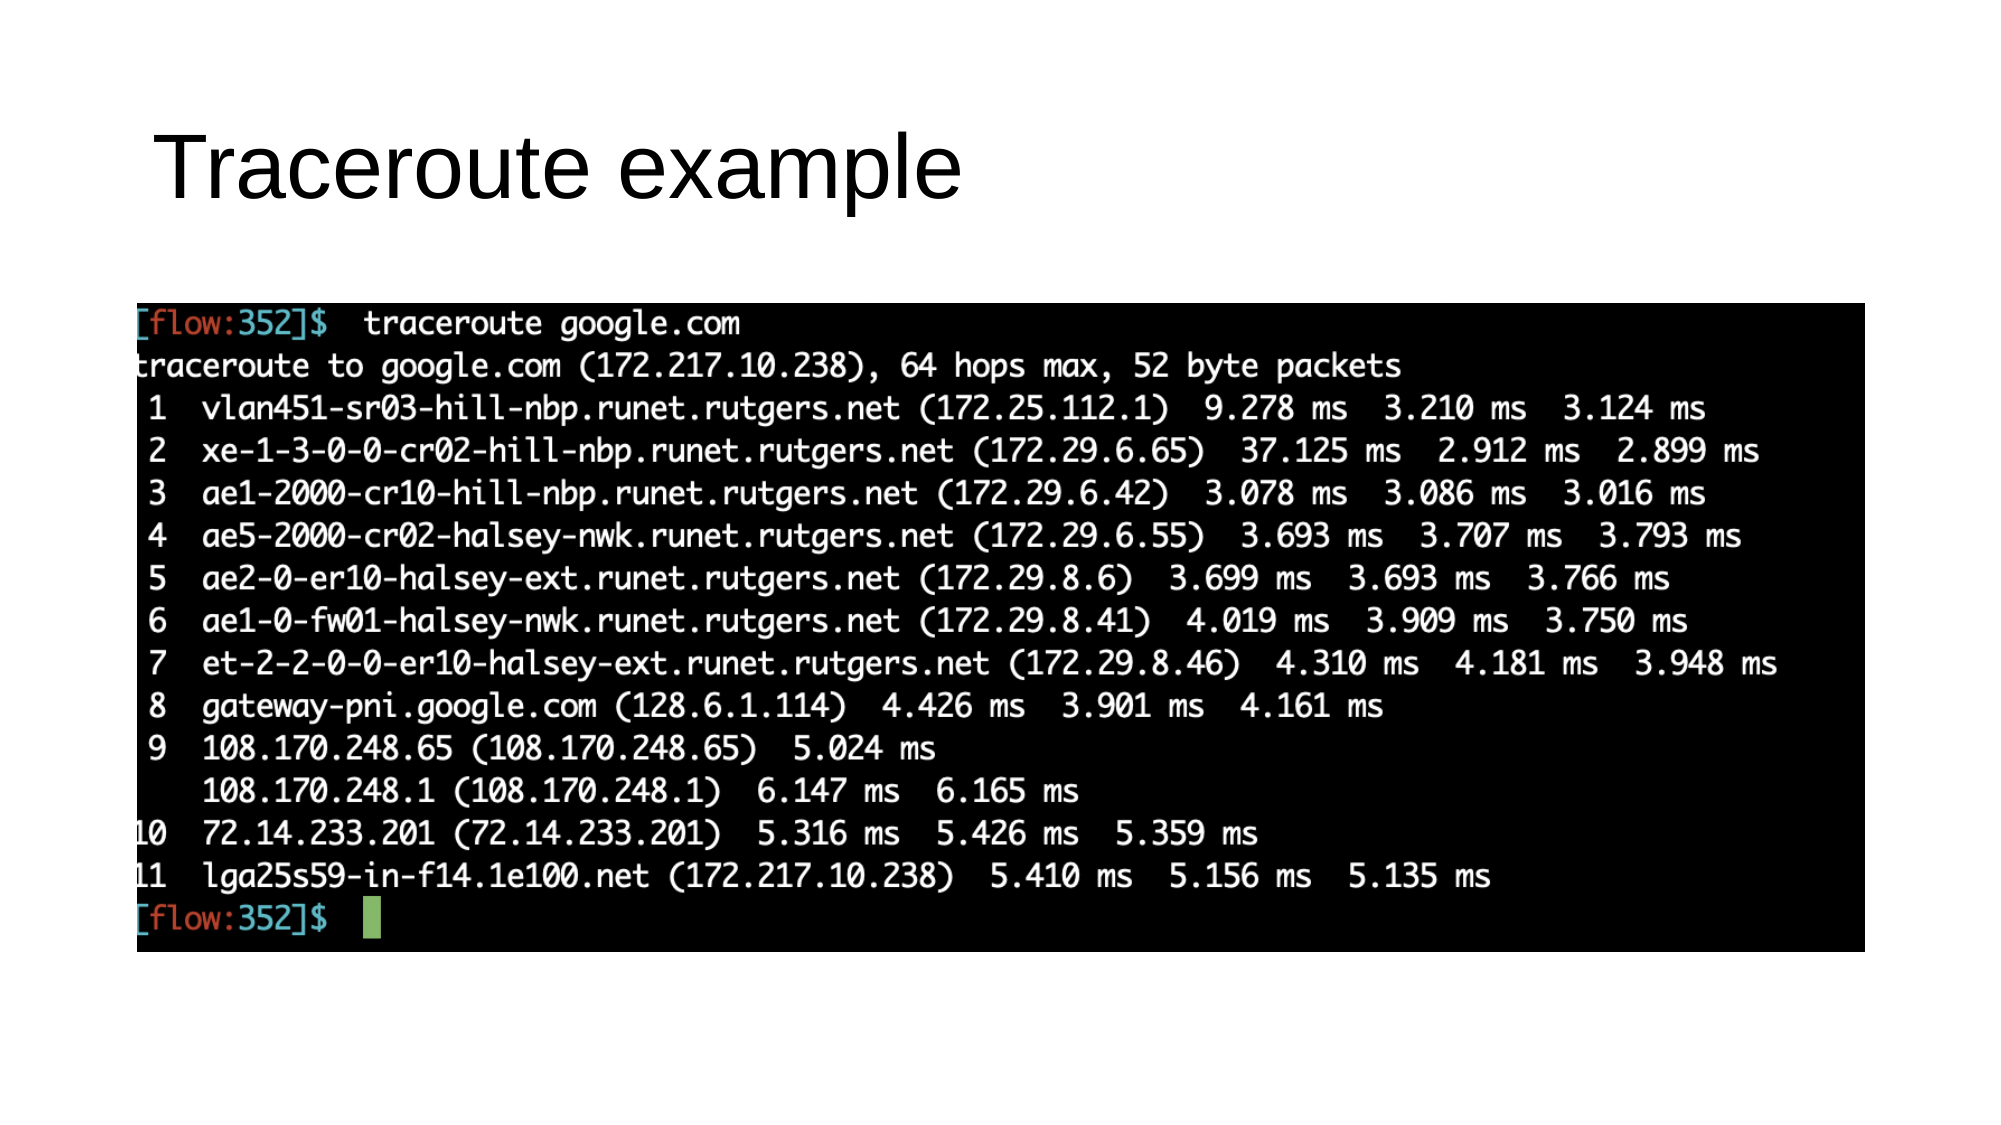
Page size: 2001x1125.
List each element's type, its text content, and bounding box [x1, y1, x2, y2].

title Traceroute example [137, 59, 1863, 278]
picture [137, 302, 1865, 952]
